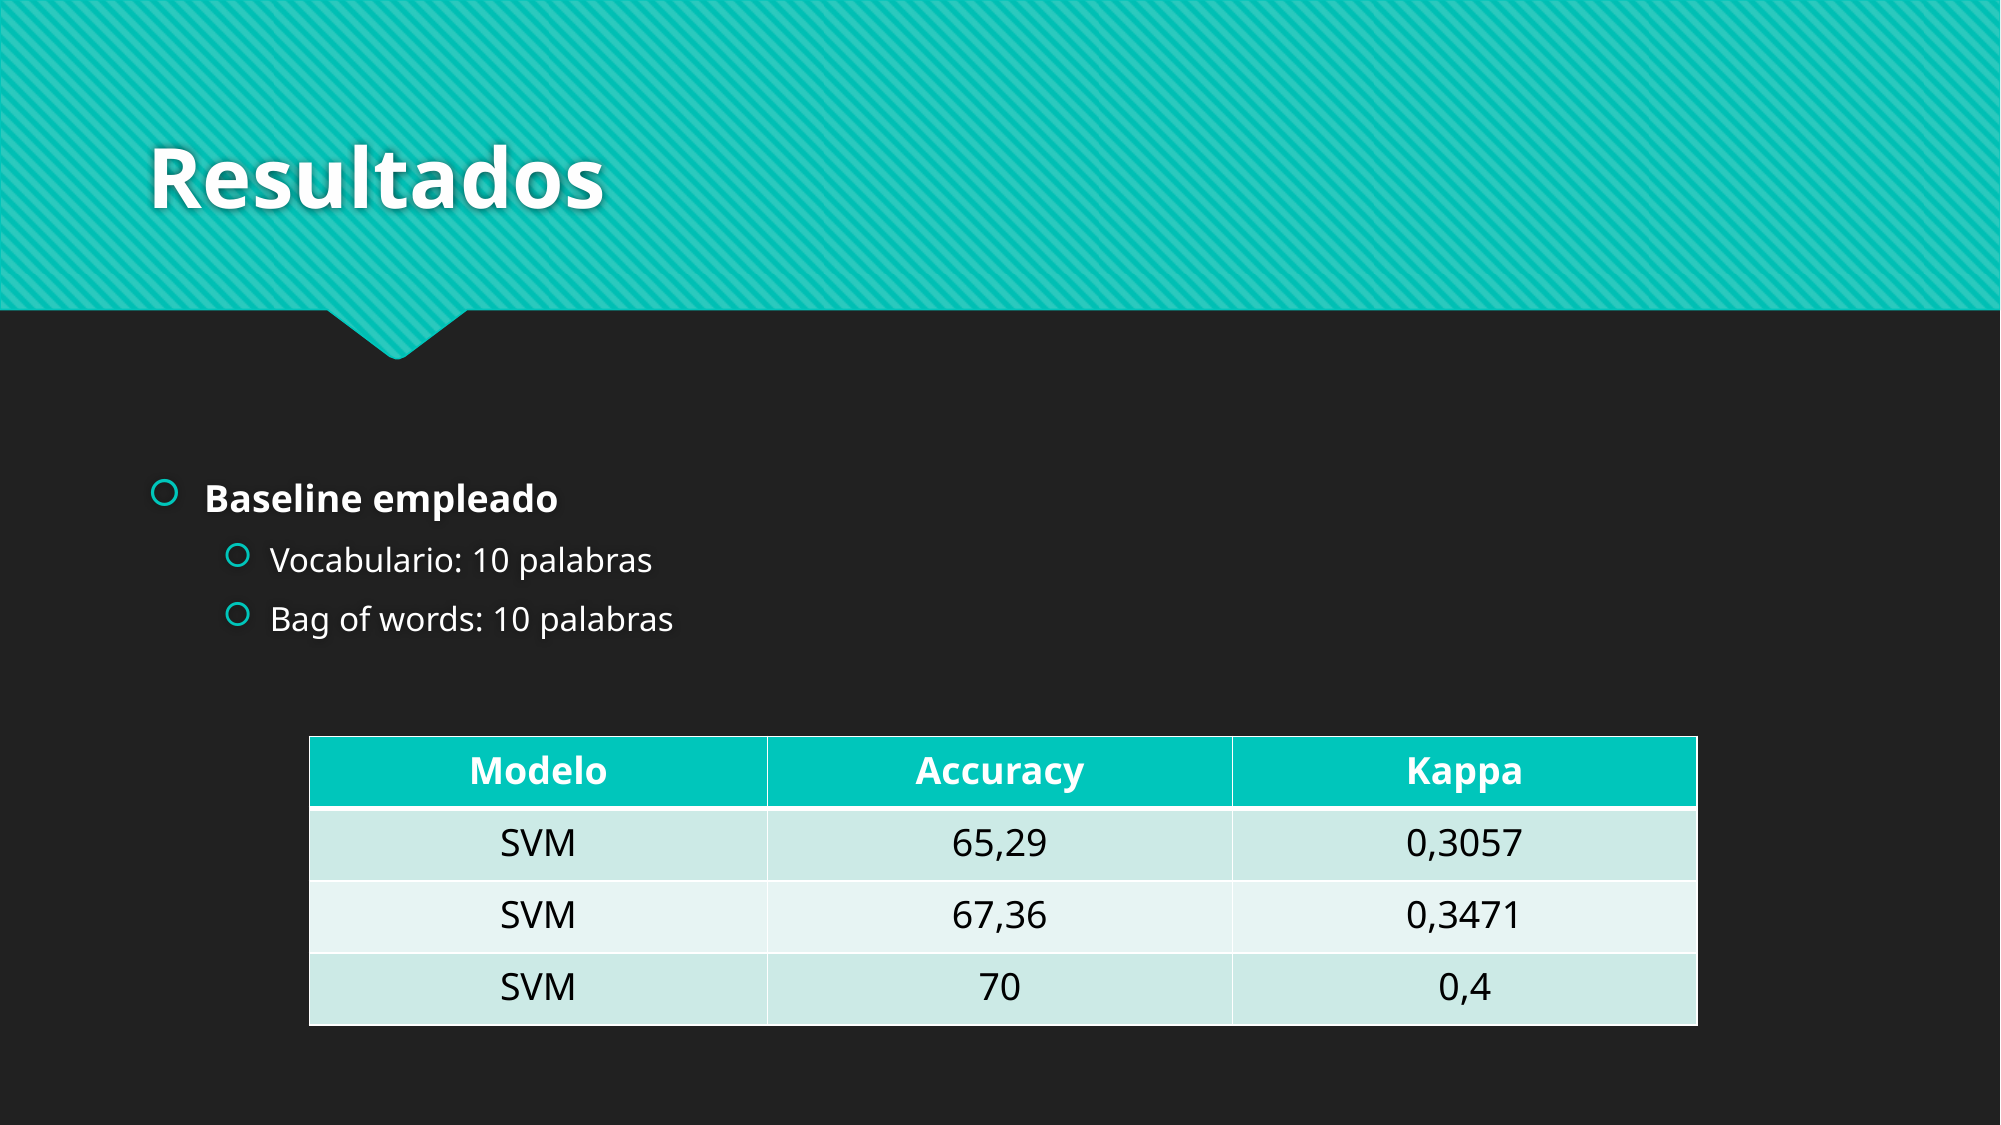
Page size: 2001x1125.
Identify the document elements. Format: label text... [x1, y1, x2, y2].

table_cell SVM [310, 811, 767, 880]
table_header Modelo [310, 737, 767, 806]
table_cell 0,4 [1233, 954, 1696, 1024]
table_cell 67,36 [768, 882, 1232, 952]
table_header Kappa [1233, 737, 1696, 806]
table_cell 0,3057 [1233, 811, 1696, 880]
table_cell SVM [310, 882, 767, 952]
table_cell SVM [310, 954, 767, 1024]
table_cell 70 [768, 954, 1232, 1024]
table_cell 0,3471 [1233, 882, 1696, 952]
table_header Accuracy [768, 737, 1232, 806]
table_cell 65,29 [768, 811, 1232, 880]
list Baseline empleado Vocabulario: 10 palabras Bag of words: 10 palabras [132, 258, 1865, 855]
title Resultados [132, 73, 1868, 233]
